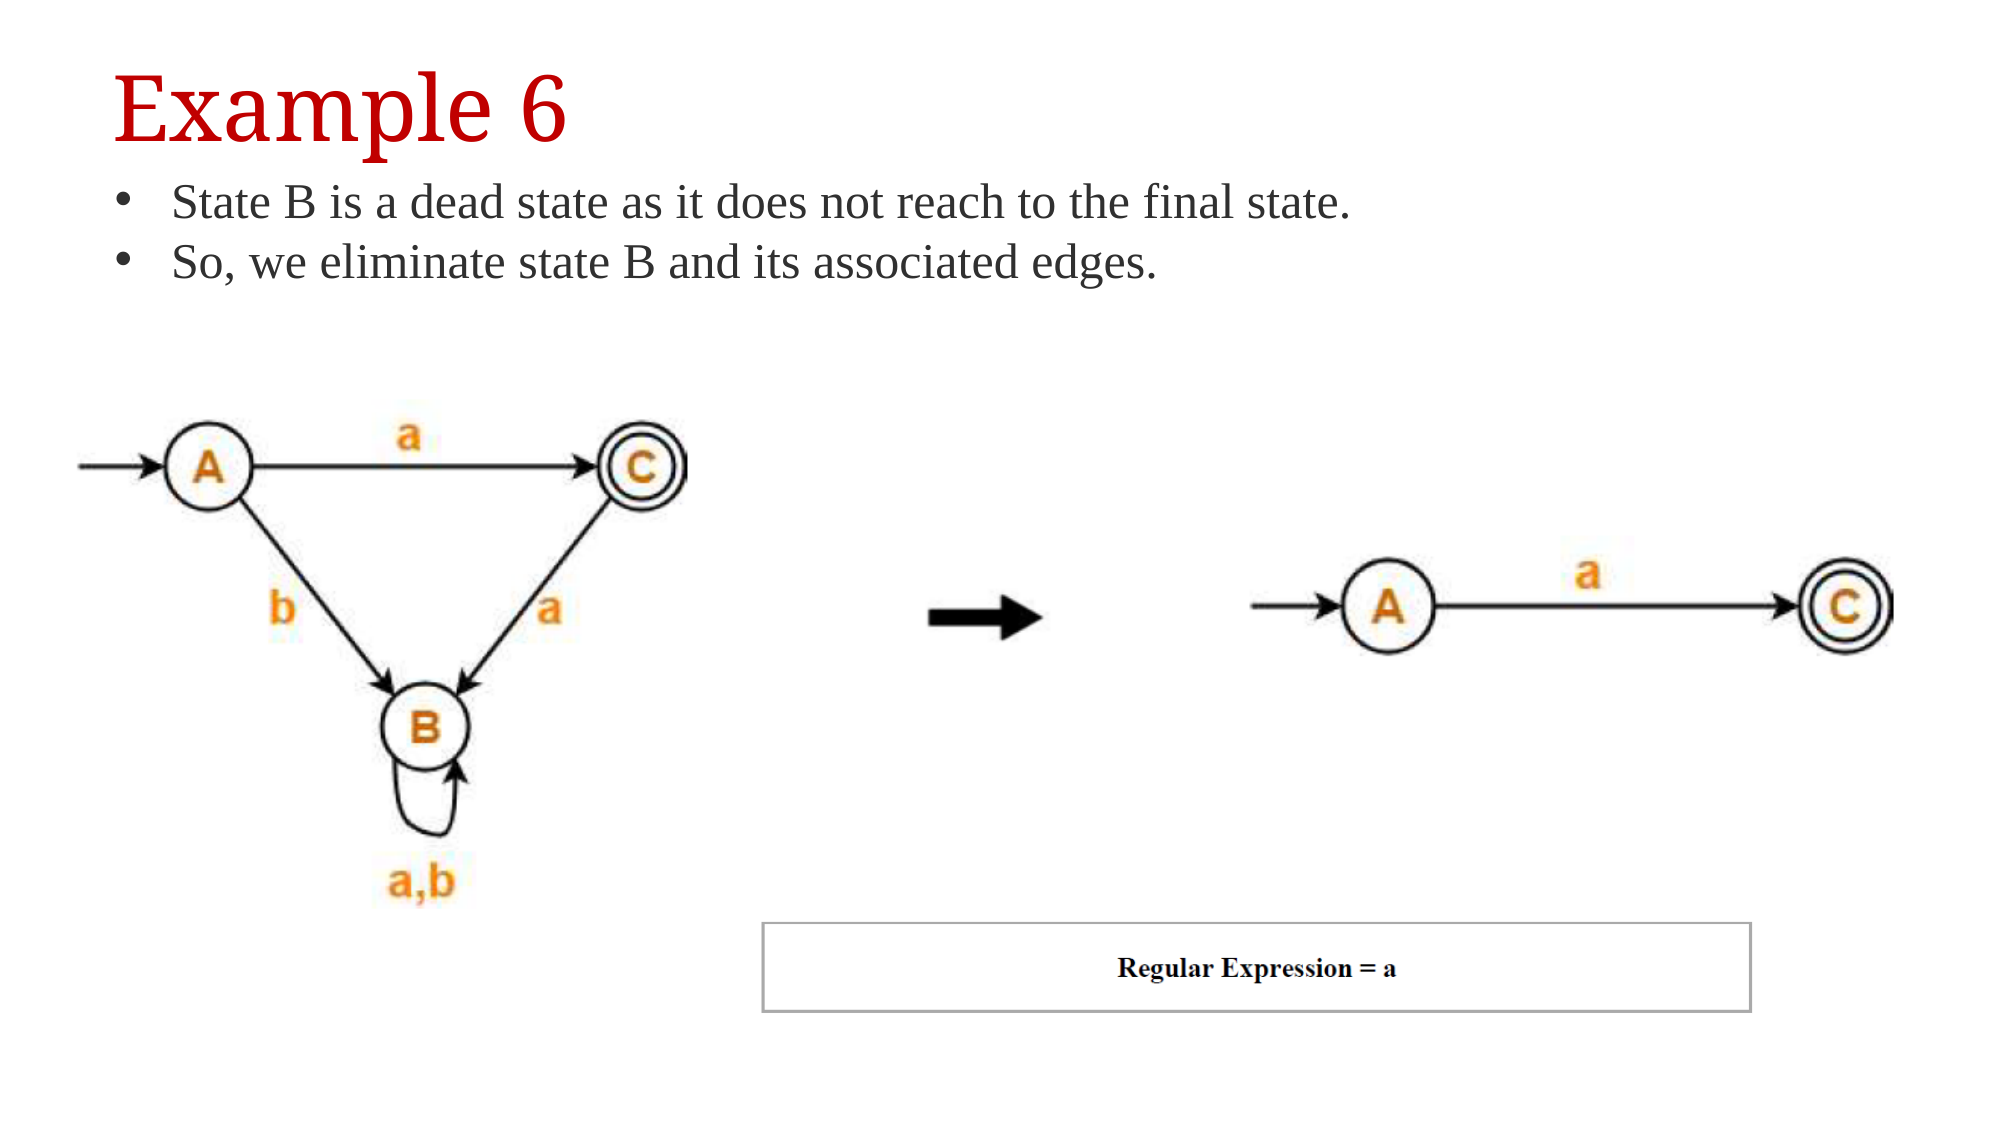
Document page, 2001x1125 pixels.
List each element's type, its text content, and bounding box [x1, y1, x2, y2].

text_box State B is a dead state as it does not reach to the final state. So, we eliminate state B and its associated edges. [99, 161, 1963, 476]
picture [887, 525, 1066, 667]
picture [1237, 466, 1982, 714]
title Example 6 [112, 50, 1792, 161]
picture [49, 379, 1771, 1031]
